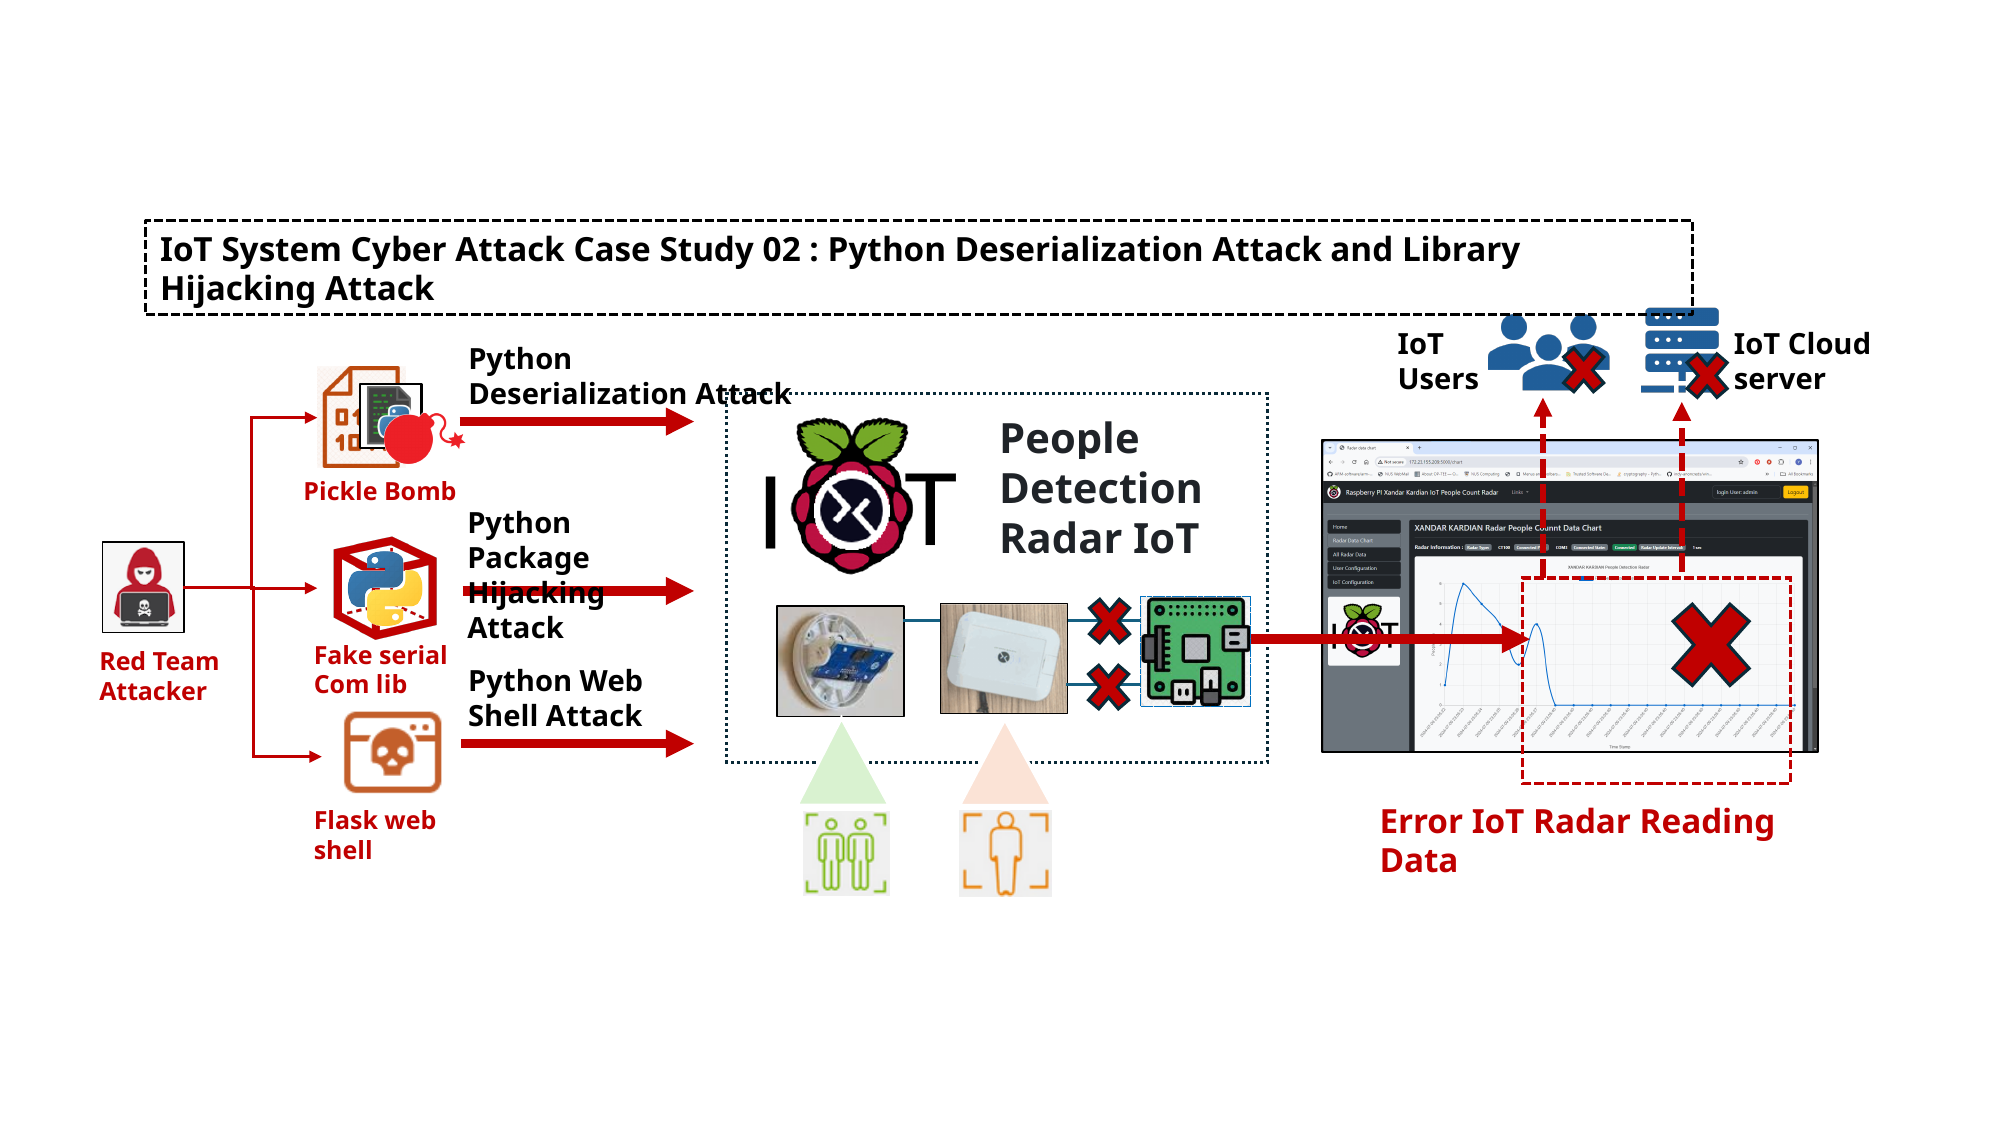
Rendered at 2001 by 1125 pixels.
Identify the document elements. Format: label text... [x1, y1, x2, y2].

picture [1140, 595, 1252, 707]
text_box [182, 586, 323, 758]
picture [318, 523, 454, 654]
text_box [1087, 597, 1132, 619]
picture [776, 606, 904, 717]
text_box [1086, 685, 1131, 712]
text_box Python Deserialization Attack [453, 332, 812, 418]
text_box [182, 417, 318, 586]
picture [102, 542, 182, 633]
text_box [1087, 621, 1132, 646]
text_box Pickle Bomb [318, 467, 498, 513]
text_box IoT Cloud server [1737, 318, 1889, 403]
picture [316, 365, 471, 476]
picture [803, 811, 890, 896]
picture [941, 595, 1067, 723]
picture [1322, 440, 1818, 752]
text_box IoT System Cyber Attack Case Study 02 : Python Deserialization Attack and Library Hijacking Attack [145, 220, 1693, 315]
picture [958, 810, 1053, 898]
text_box [1086, 663, 1131, 683]
text_box [725, 392, 1269, 764]
text_box People Detection Radar IoT [984, 404, 1235, 570]
text_box [1521, 752, 1792, 785]
text_box Red Team Attacker [84, 638, 182, 713]
picture [1478, 282, 1619, 422]
picture [739, 407, 971, 585]
text_box [956, 723, 1055, 807]
text_box Python Package Hijacking Attack [452, 497, 706, 652]
picture [1626, 295, 1737, 406]
text_box Python Web Shell Attack [465, 654, 707, 740]
text_box Fake serial Com lib [323, 631, 508, 707]
text_box IoT Users [1383, 318, 1478, 403]
text_box Flask web shell [299, 797, 508, 873]
picture [321, 698, 465, 816]
text_box [794, 717, 892, 807]
text_box Error IoT Radar Reading Data [1364, 792, 1837, 887]
